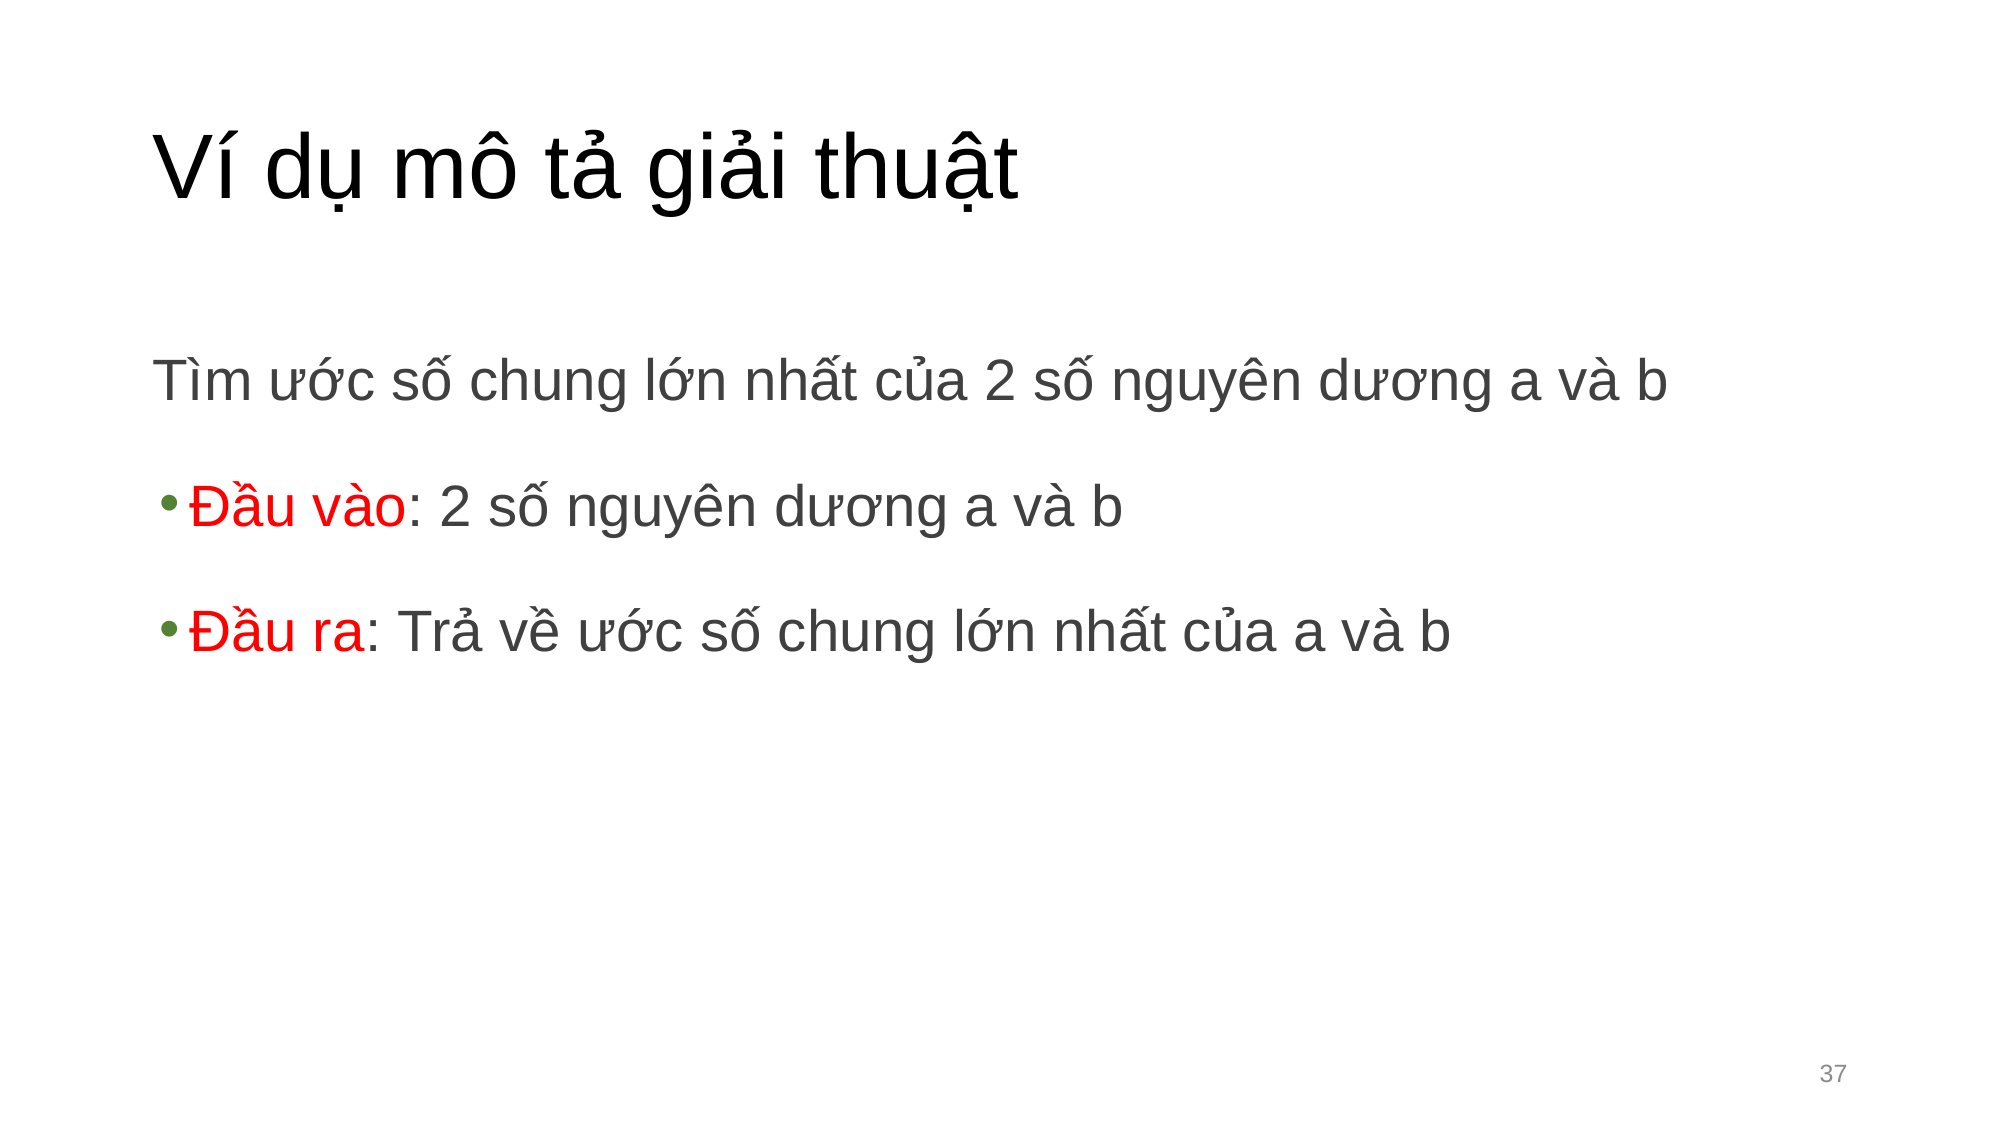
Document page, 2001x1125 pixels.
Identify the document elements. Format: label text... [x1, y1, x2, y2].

title Ví dụ mô tả giải thuật [137, 59, 1863, 278]
list Tìm ước số chung lớn nhất của 2 số nguyên dương a và b Đầu vào: 2 số nguyên dương a và b Đầu ra: Trả về ước số chung lớn nhất của a và b [137, 299, 1863, 1014]
slide_number 37 [1412, 1042, 1863, 1103]
